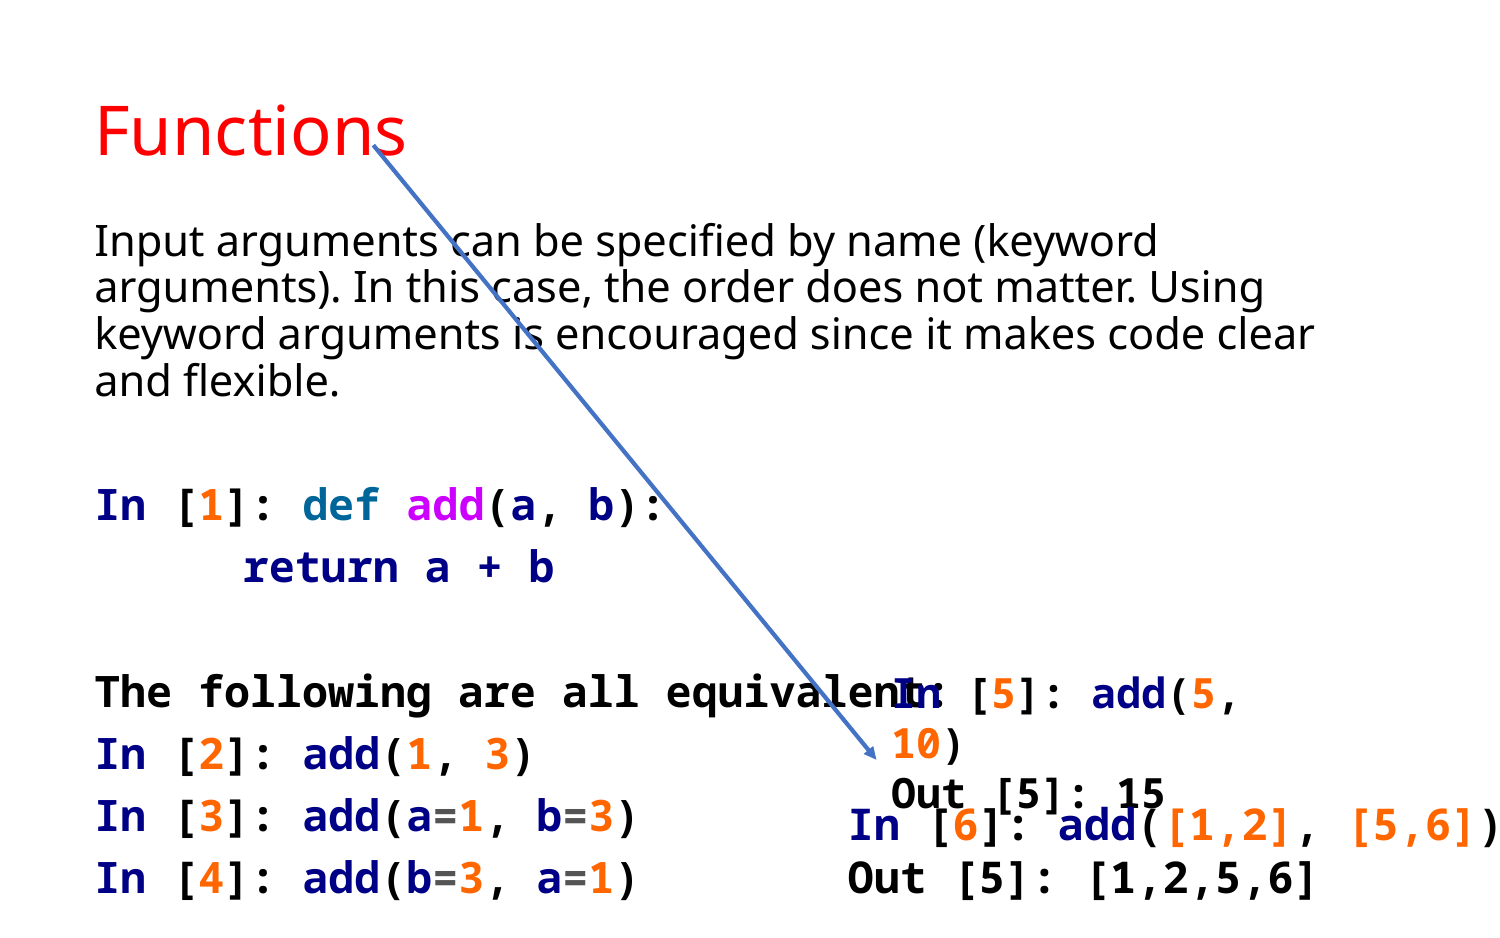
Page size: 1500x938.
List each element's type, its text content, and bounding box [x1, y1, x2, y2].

list Input arguments can be specified by name (keyword arguments). In this case, the order does not matter. Using keyword arguments is encouraged since it makes code clear and flexible. In [1]: def add(a, b): return a + b The following are all equivalent: In [2]: add(1, 3) In [3]: add(a=1, b=3) In [4]: add(b=3, a=1) [877, 211, 1401, 789]
text_box In [5]: add(5, 10) Out [5]: 15 [876, 659, 1340, 789]
title Functions [79, 76, 1237, 189]
text_box In [6]: add([1,2], [5,6]) Out [5]: [1,2,5,6] [832, 789, 1500, 938]
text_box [373, 145, 877, 739]
list Input arguments can be specified by name (keyword arguments). In this case, the order does not matter. Using keyword arguments is encouraged since it makes code clear and flexible. In [1]: def add(a, b): return a + b The following are all equivalent: In [2]: add(1, 3) In [3]: add(a=1, b=3) In [4]: add(b=3, a=1) [79, 211, 876, 916]
